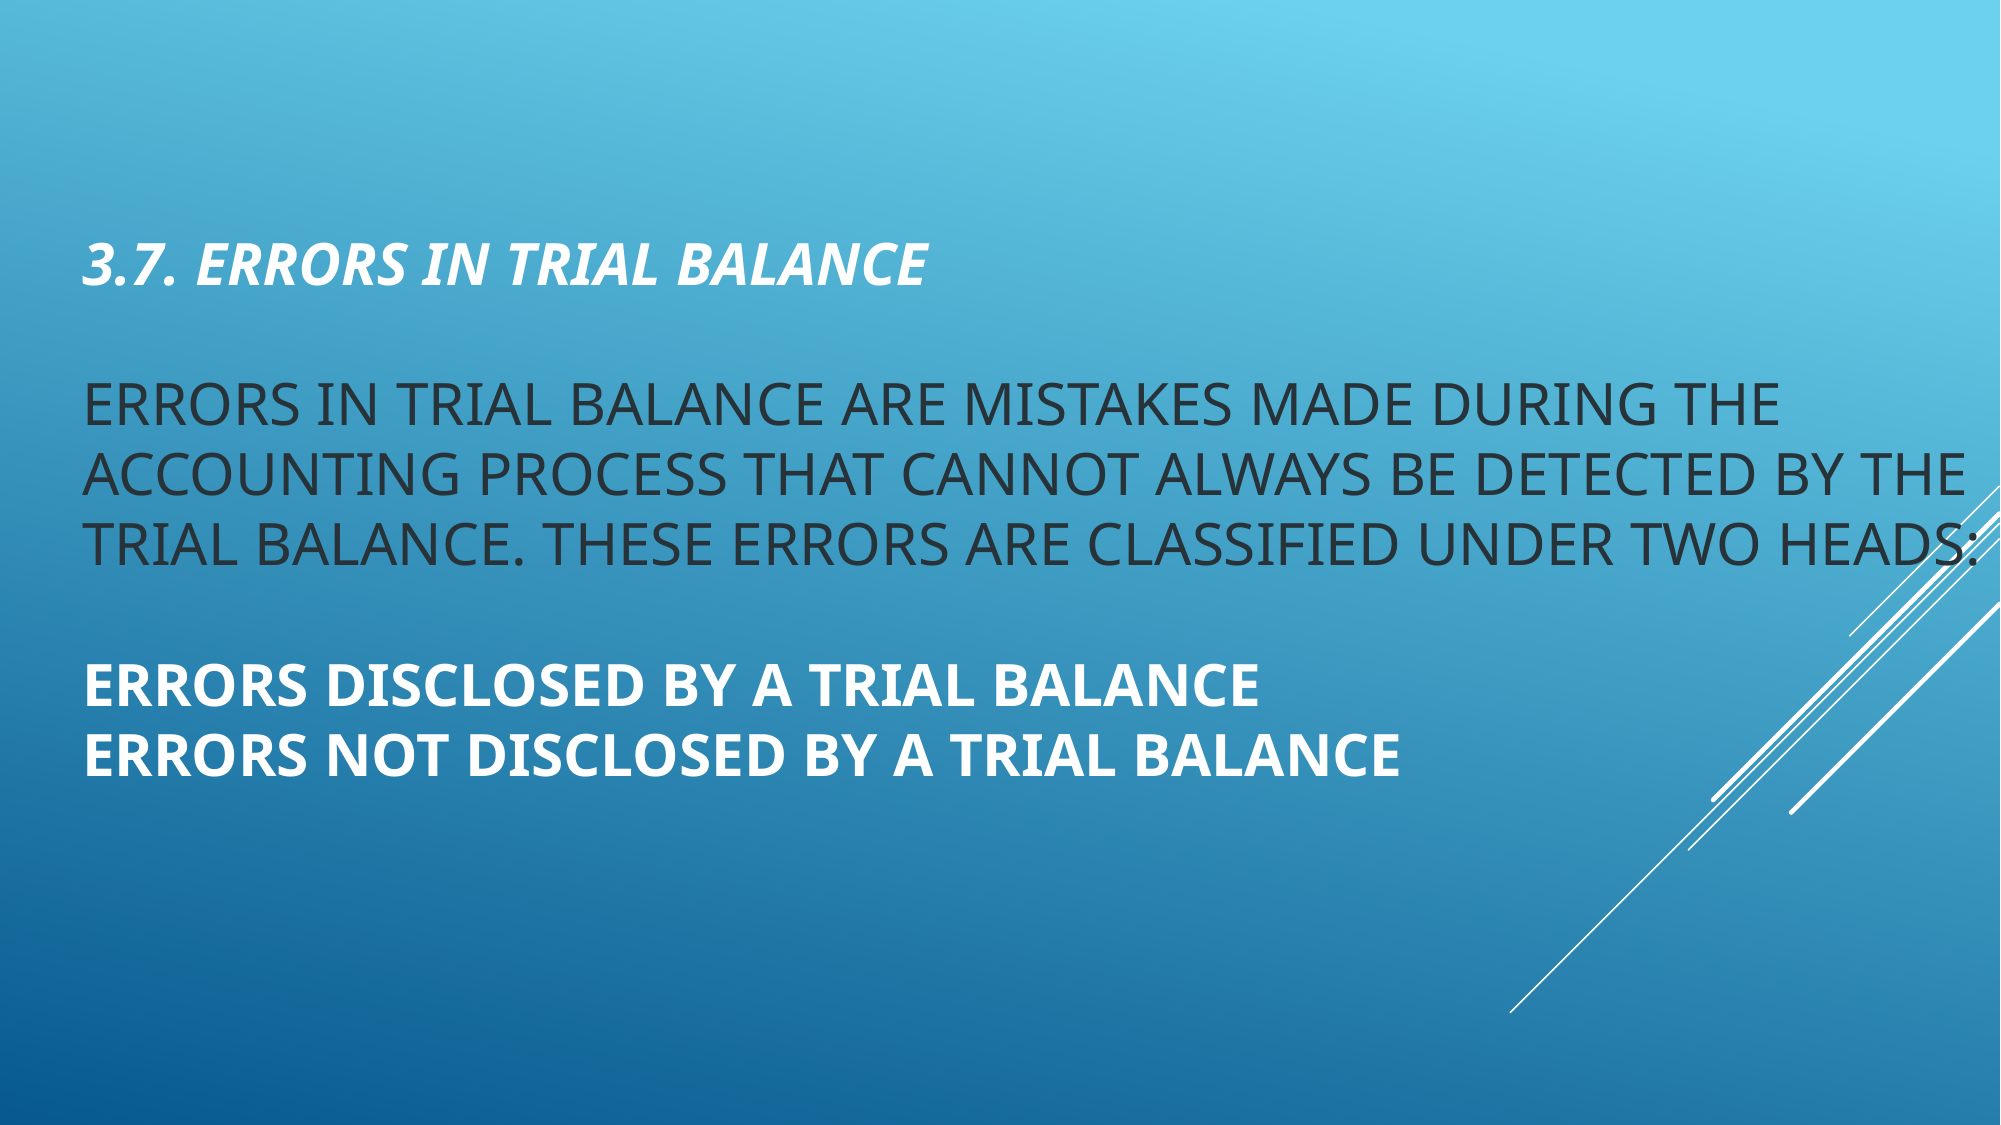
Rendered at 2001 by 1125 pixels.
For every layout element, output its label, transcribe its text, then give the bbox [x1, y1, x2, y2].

title 3.7. ERRORS IN TRIAL BALANCE Errors in Trial Balance are mistakes made during the accounting process that cannot always be detected by the trial balance. These errors are classified under two heads: Errors disclosed by a trial balance Errors not disclosed by a trial balance [67, 212, 2000, 803]
